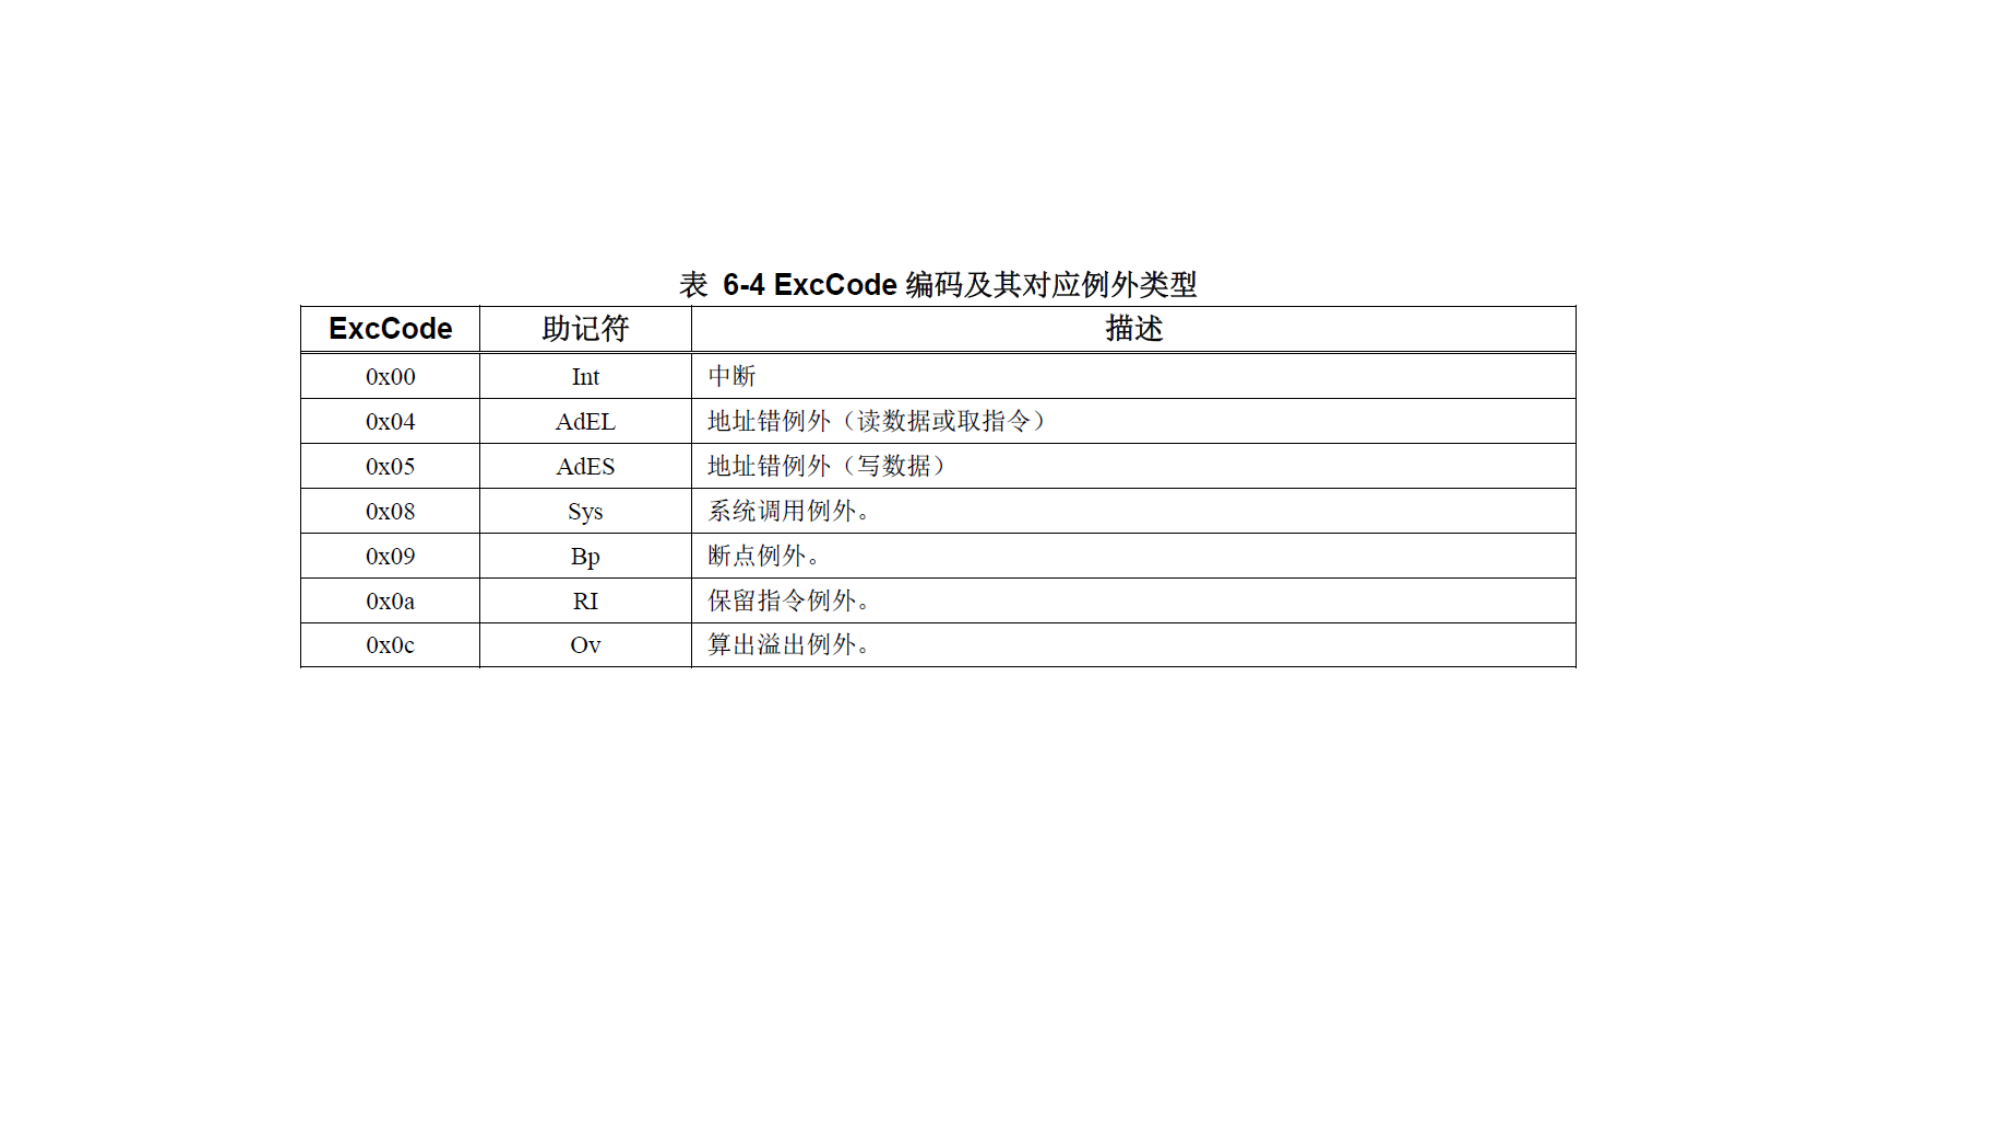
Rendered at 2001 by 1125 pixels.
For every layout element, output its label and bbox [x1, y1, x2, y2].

picture [238, 226, 1664, 698]
